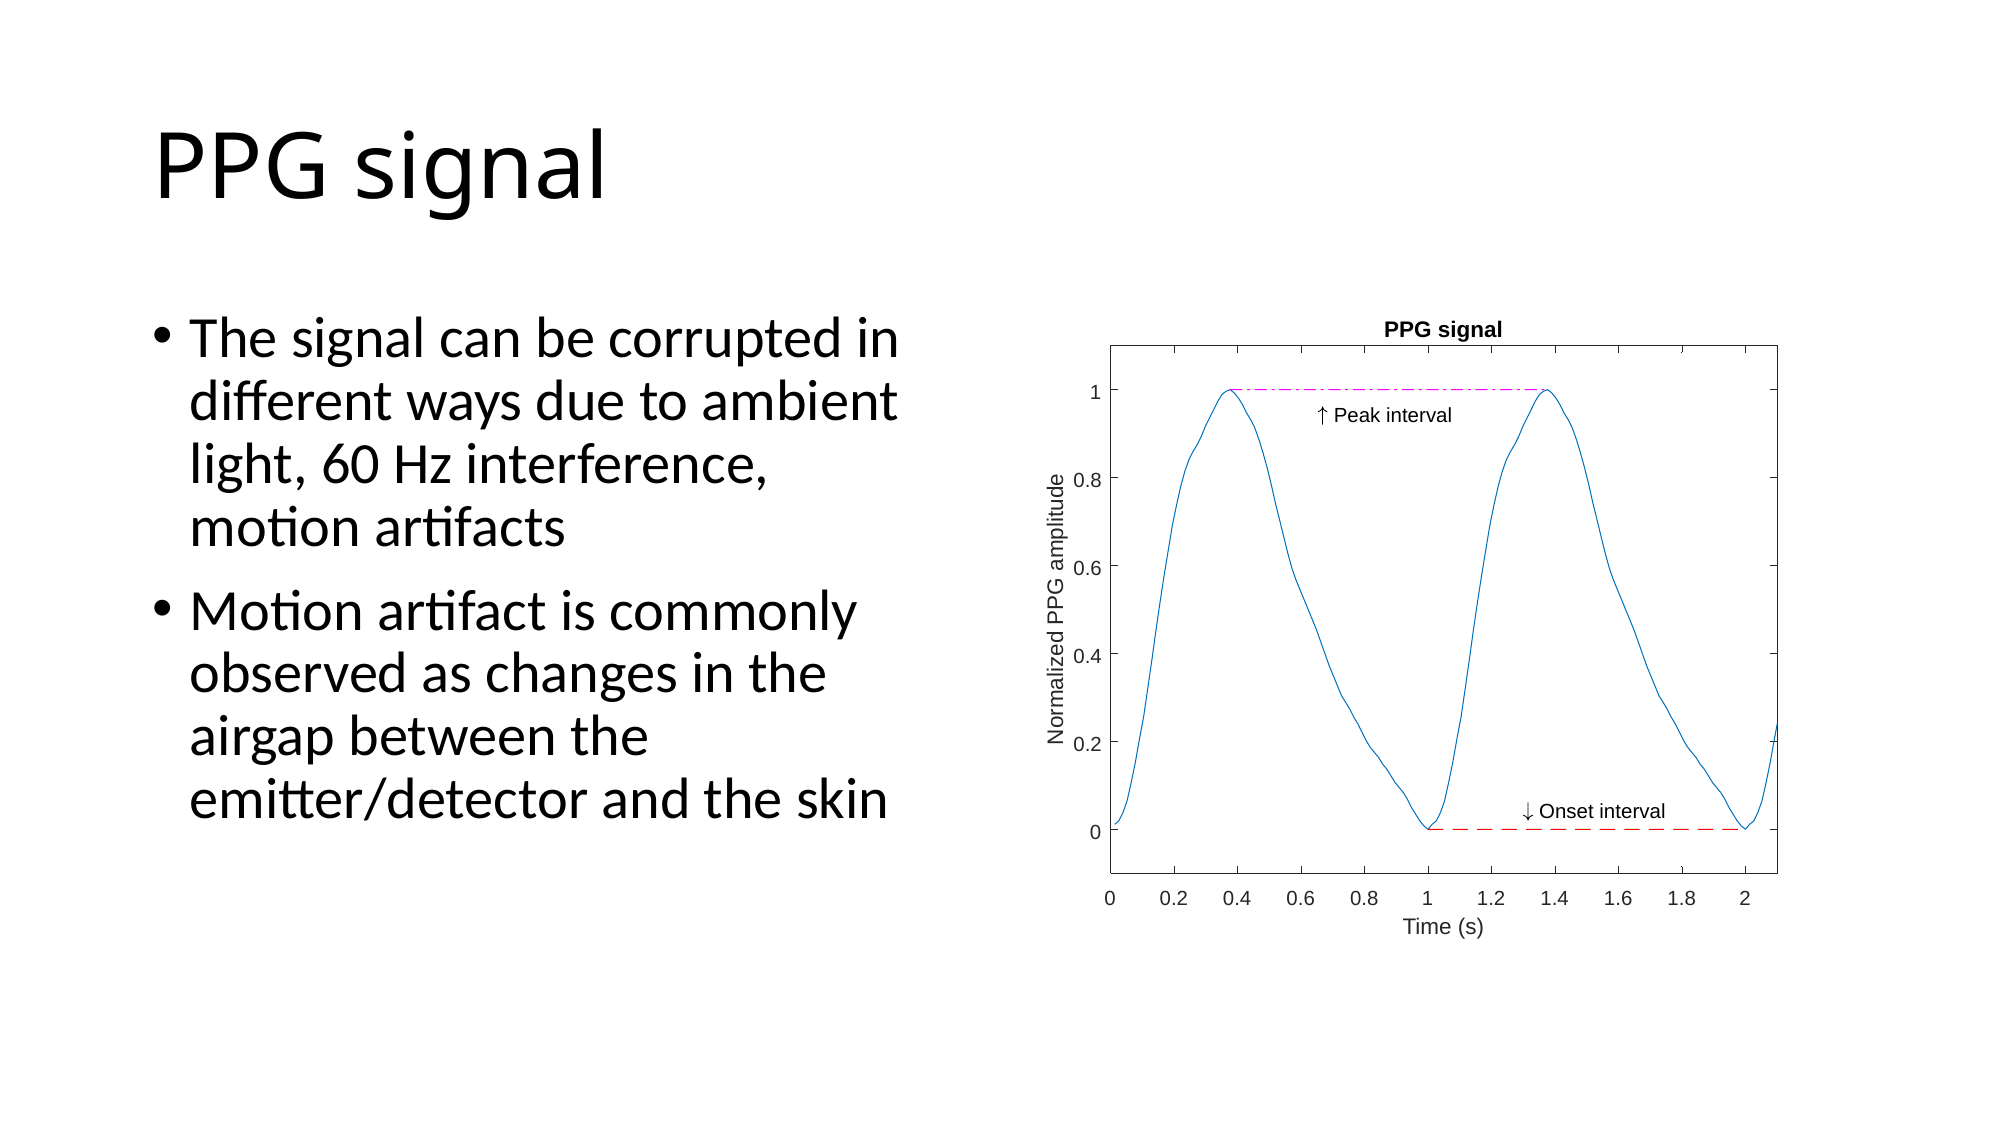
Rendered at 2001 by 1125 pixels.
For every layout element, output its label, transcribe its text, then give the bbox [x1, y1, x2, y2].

list The signal can be corrupted in different ways due to ambient light, 60 Hz interference, motion artifacts Motion artifact is commonly observed as changes in the airgap between the emitter/detector and the skin [137, 299, 945, 1014]
picture [999, 299, 1858, 943]
title PPG signal [137, 59, 1863, 278]
